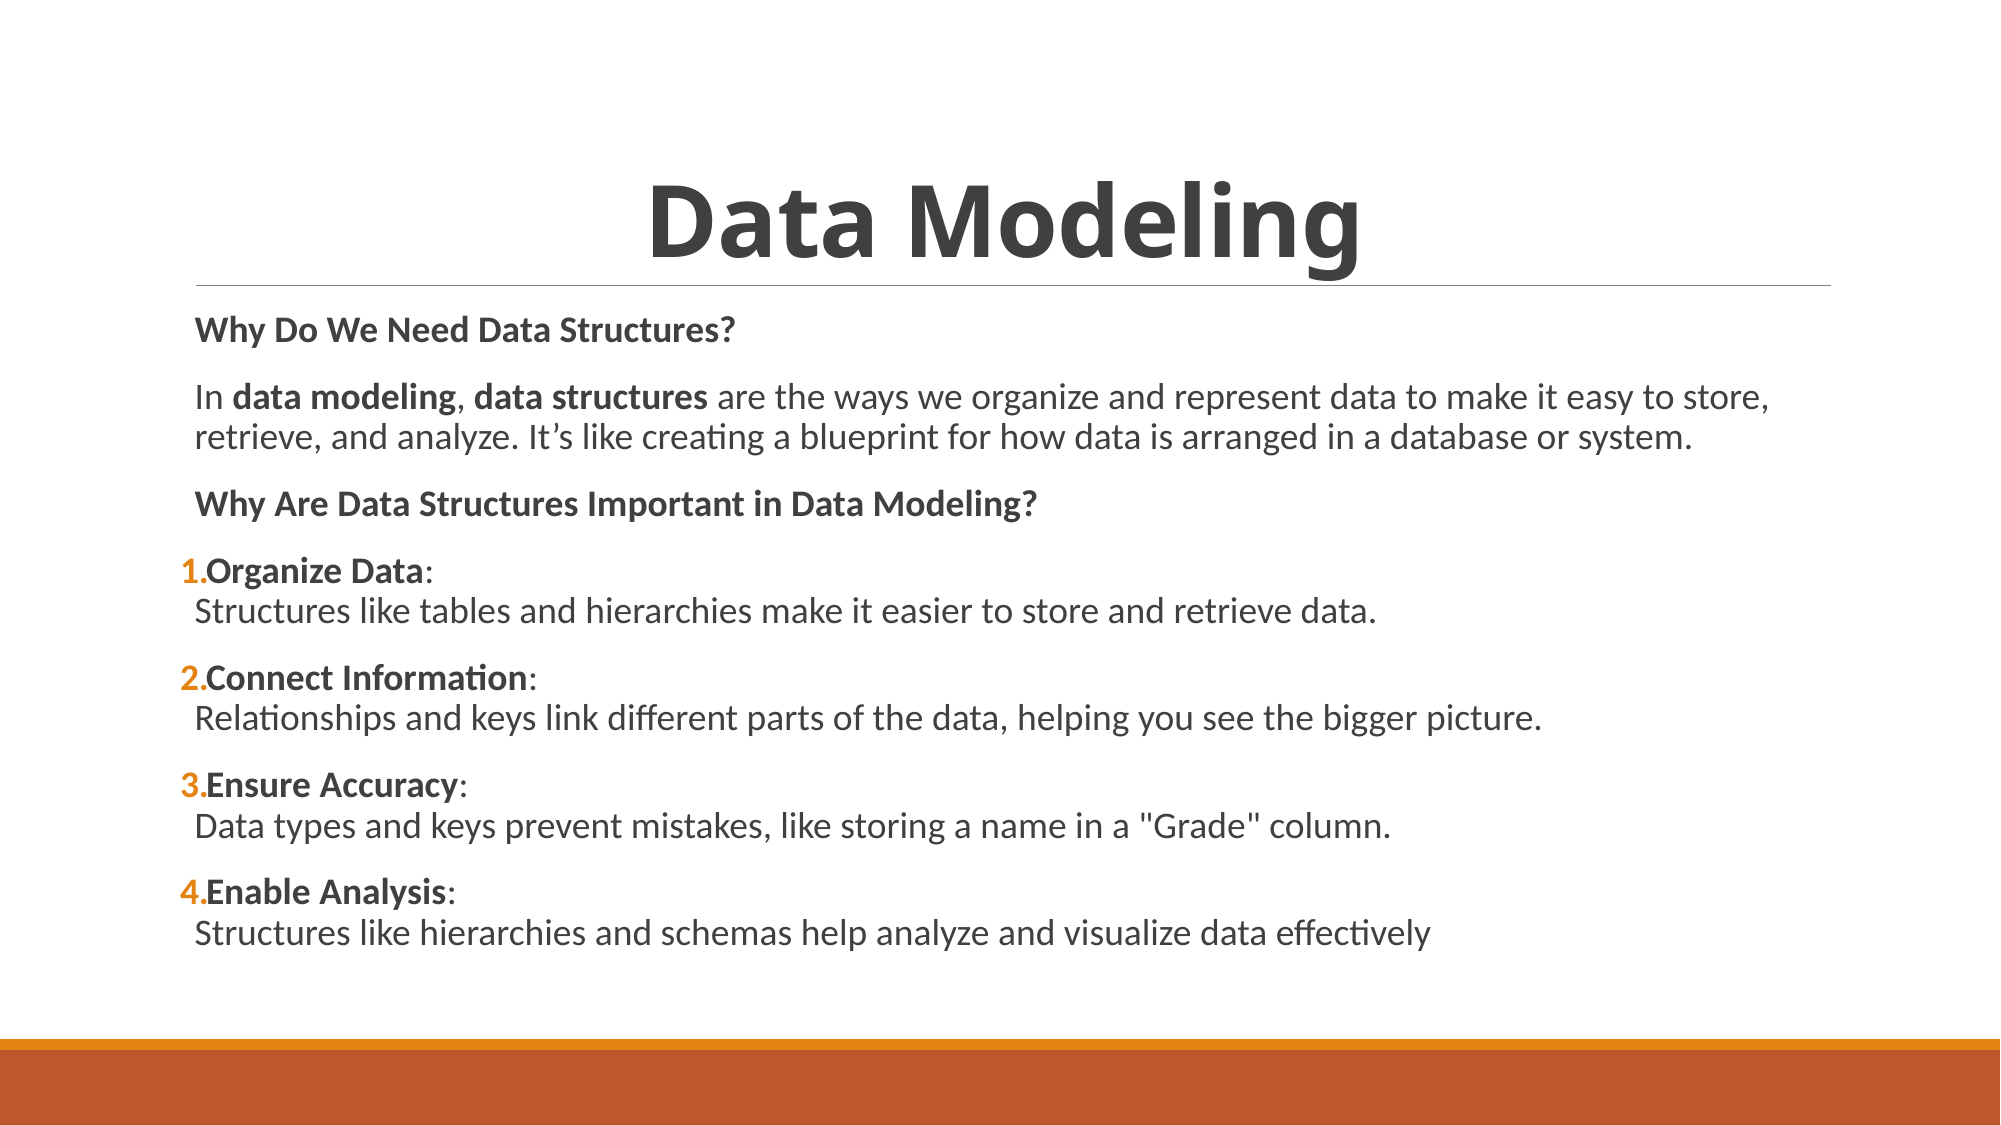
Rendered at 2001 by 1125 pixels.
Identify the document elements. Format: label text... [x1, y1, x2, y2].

list Why Do We Need Data Structures? In data modeling, data structures are the ways we organize and represent data to make it easy to store, retrieve, and analyze. It’s like creating a blueprint for how data is arranged in a database or system. Why Are Data Structures Important in Data Modeling? Organize Data: Structures like tables and hierarchies make it easier to store and retrieve data. Connect Information: Relationships and keys link different parts of the data, helping you see the bigger picture. Ensure Accuracy: Data types and keys prevent mistakes, like storing a name in a "Grade" column. Enable Analysis: Structures like hierarchies and schemas help analyze and visualize data effectively [180, 302, 1830, 963]
title Data Modeling [180, 47, 1830, 285]
